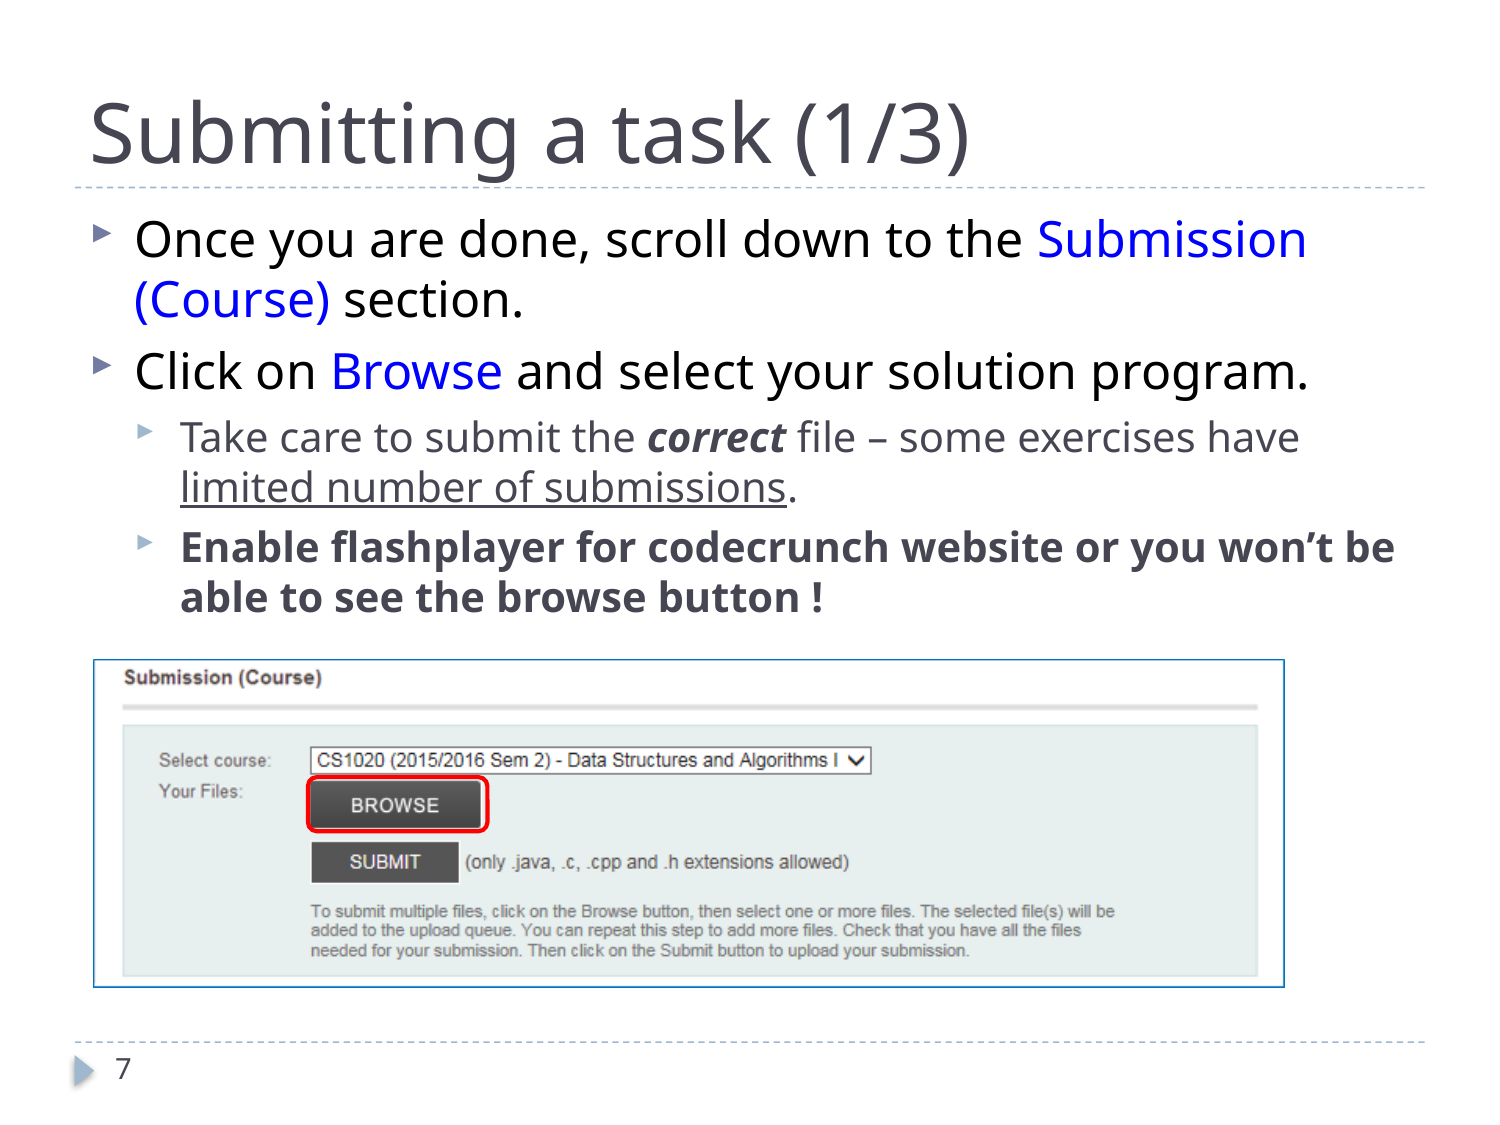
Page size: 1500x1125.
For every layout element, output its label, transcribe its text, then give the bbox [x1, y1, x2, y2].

slide_number 7 [100, 1042, 426, 1103]
title Submitting a task (1/3) [75, 24, 1425, 188]
list Once you are done, scroll down to the Submission (Course) section. Click on Browse and select your solution program. Take care to submit the correct file – some exercises have limited number of submissions. Enable flashplayer for codecrunch website or you won’t be able to see the browse button ! [75, 200, 1425, 1010]
picture [93, 659, 1285, 988]
